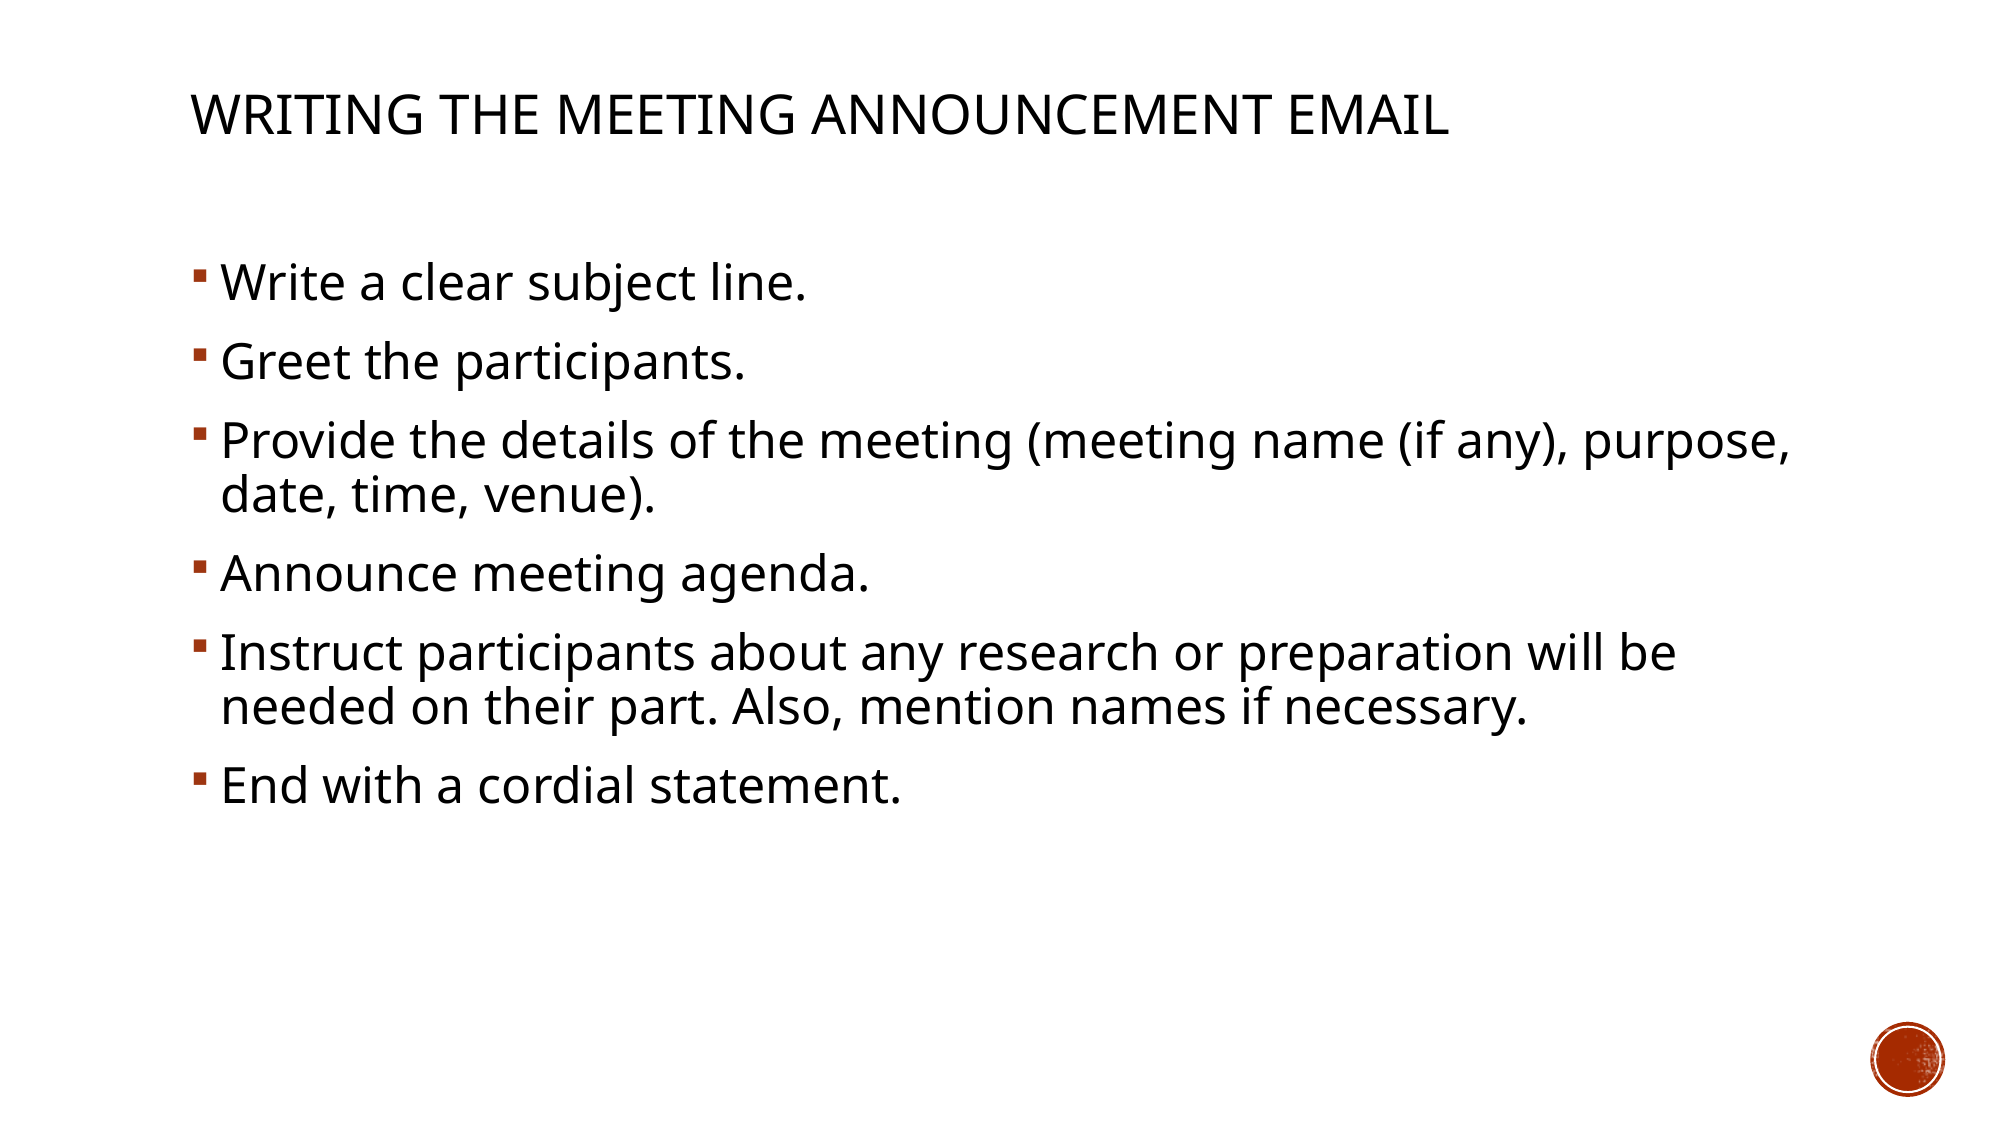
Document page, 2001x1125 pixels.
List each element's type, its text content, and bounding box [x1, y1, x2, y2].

list Write a clear subject line. Greet the participants. Provide the details of the meeting (meeting name (if any), purpose, date, time, venue). Announce meeting agenda. Instruct participants about any research or preparation will be needed on their part. Also, mention names if necessary. End with a cordial statement. [175, 249, 1826, 1013]
title Writing the meeting announcement email [175, 79, 1826, 155]
